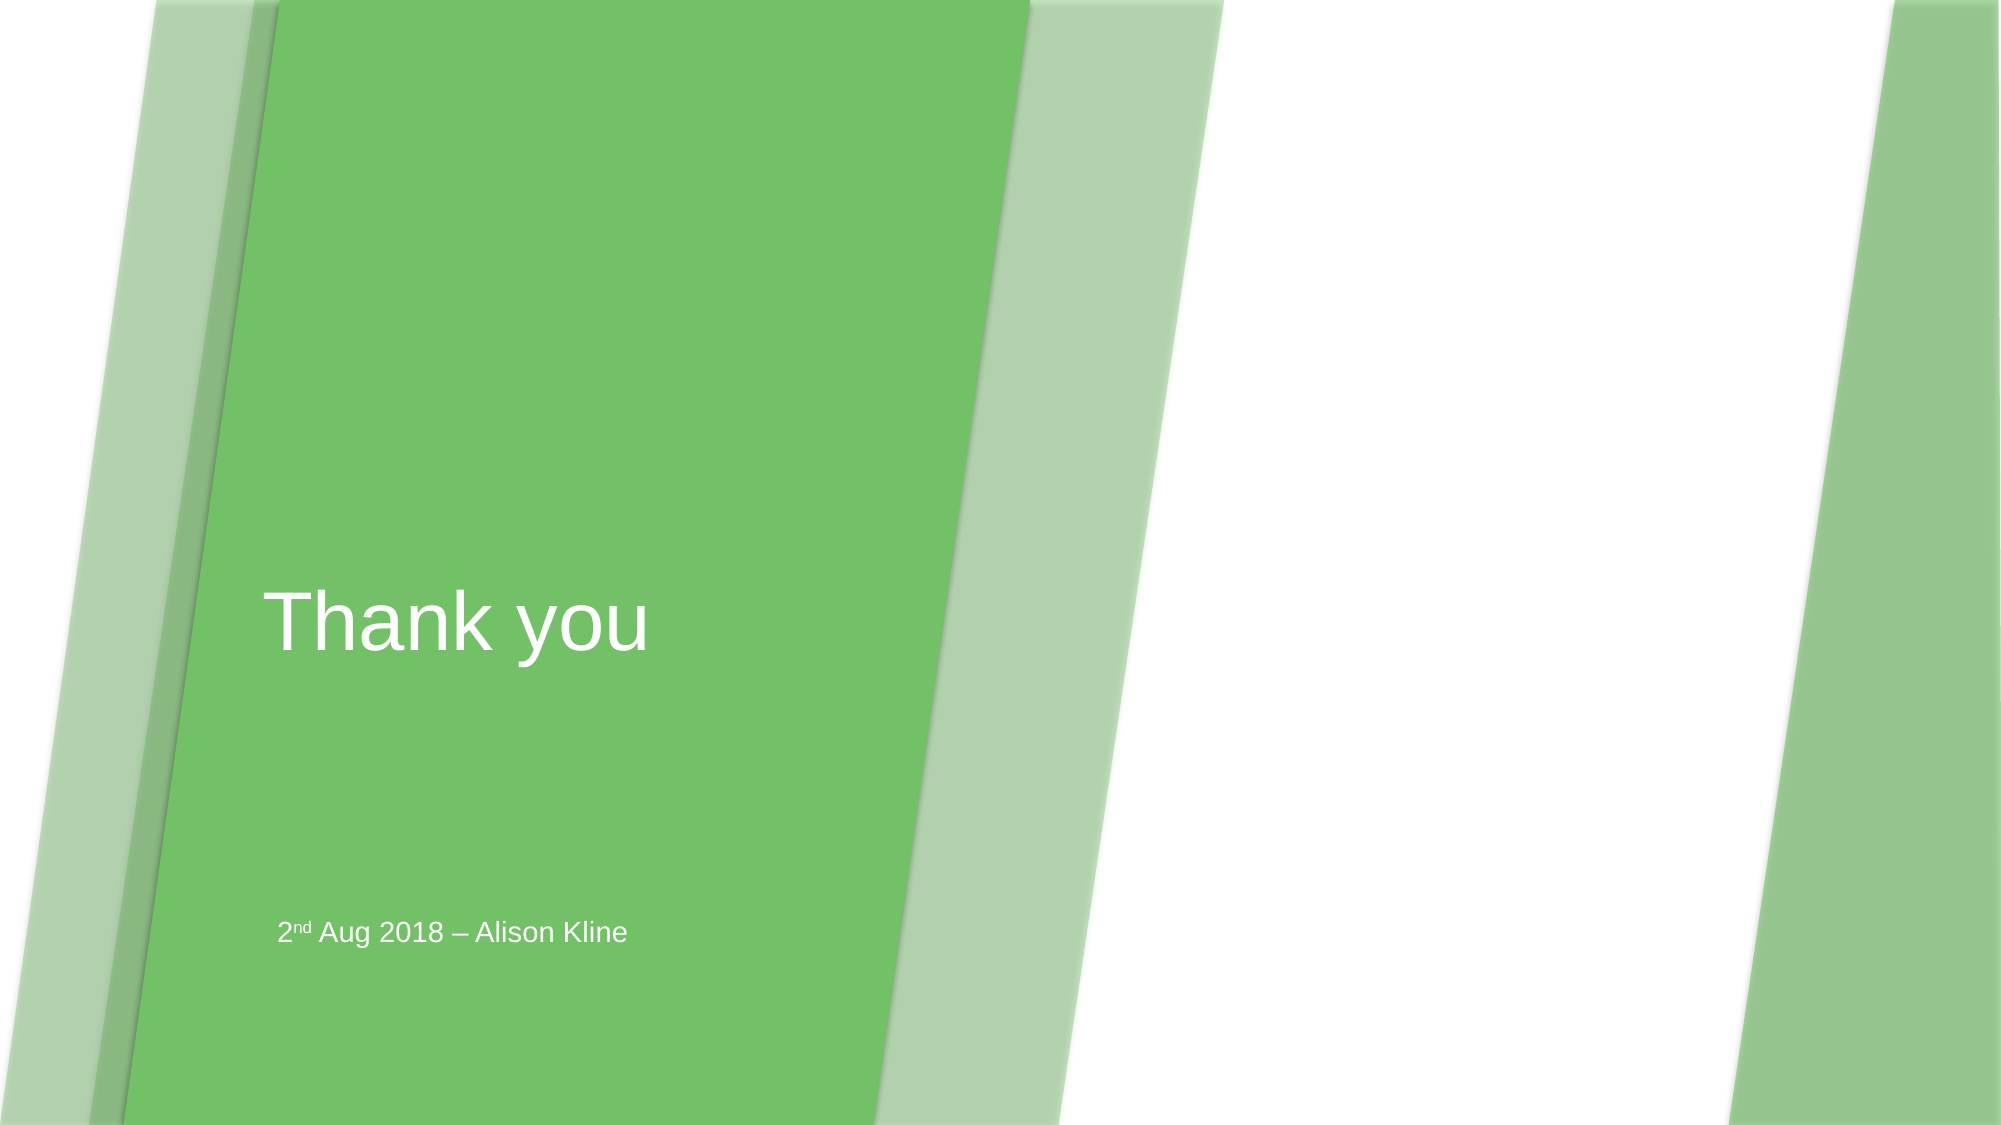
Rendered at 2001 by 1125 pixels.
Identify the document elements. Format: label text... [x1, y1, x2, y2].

list 2nd Aug 2018 – Alison Kline [262, 906, 885, 1004]
title Thank you [262, 368, 967, 668]
